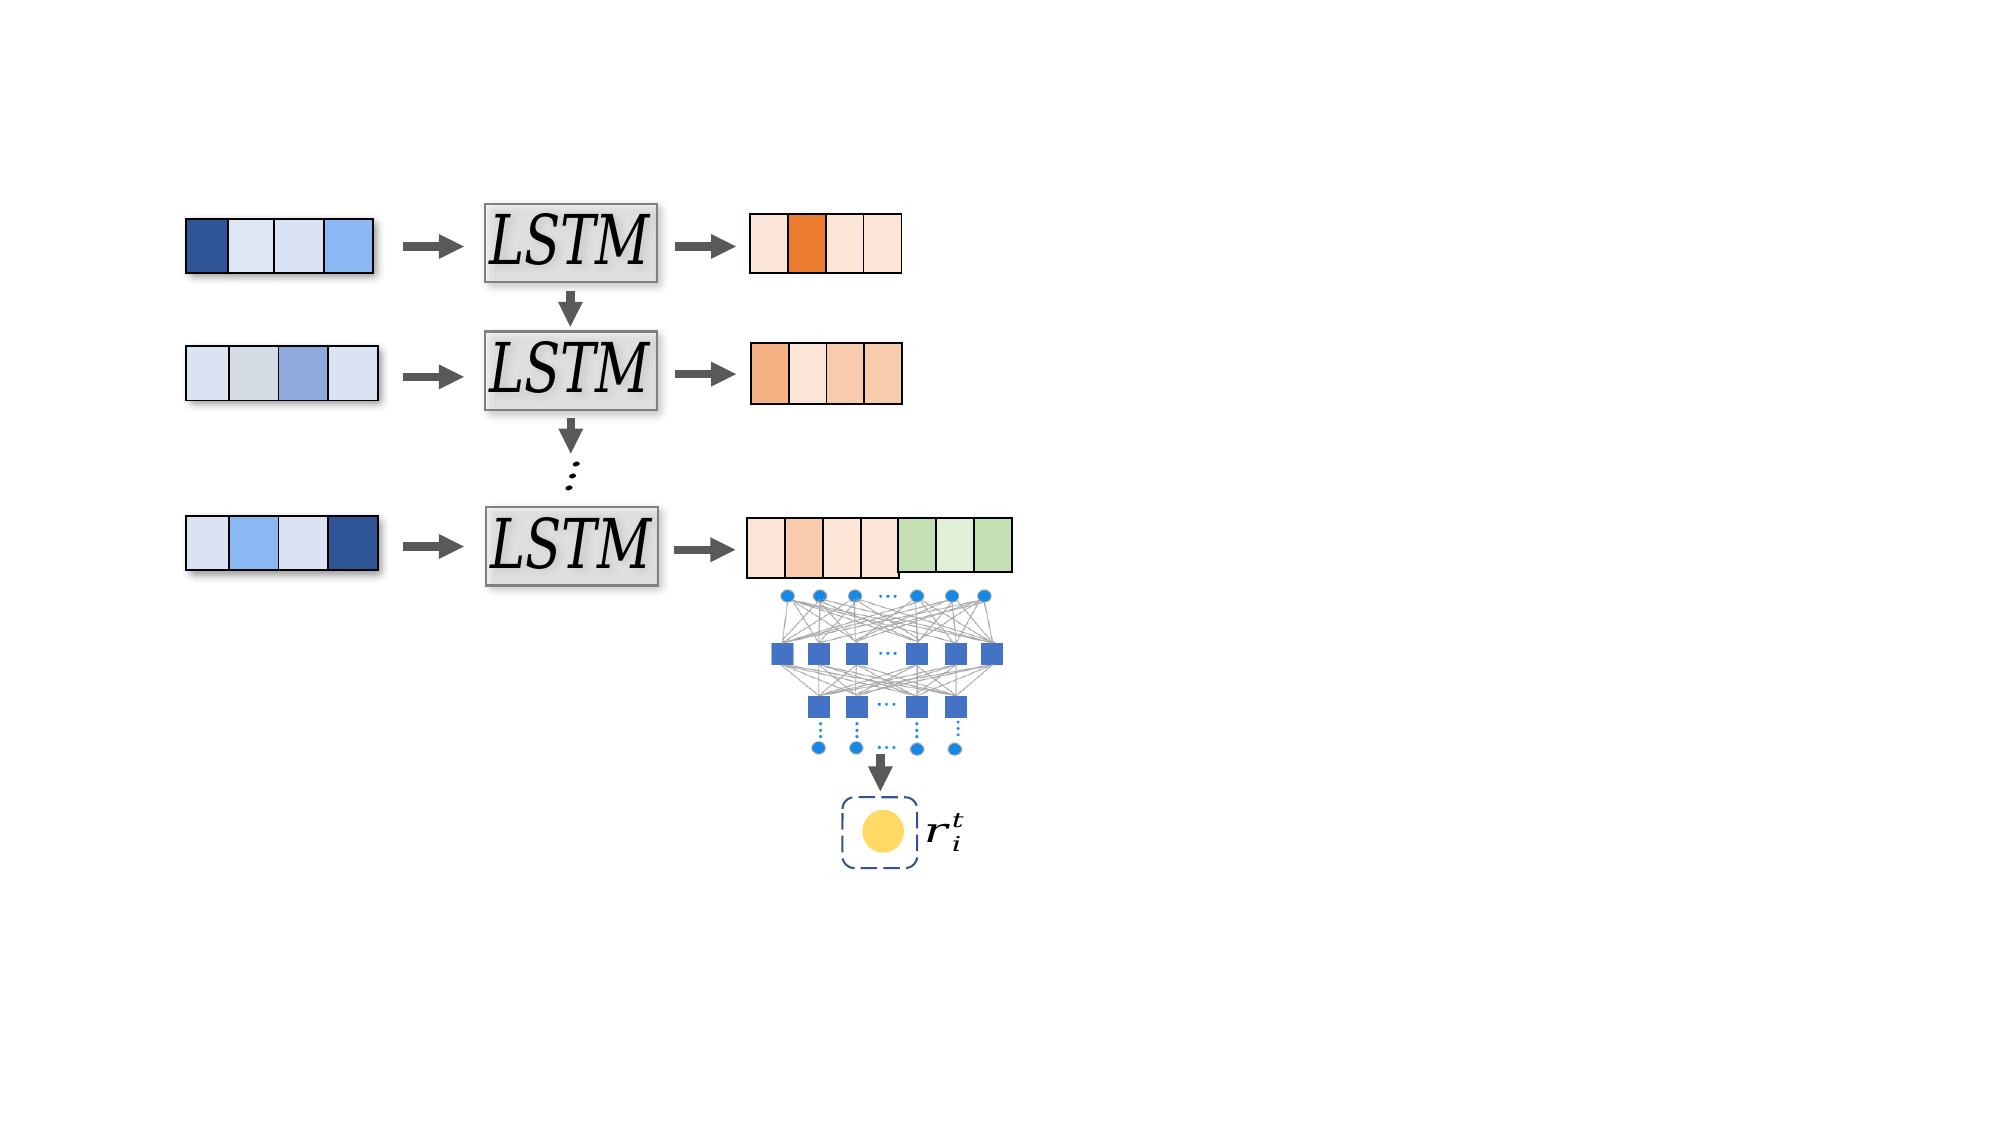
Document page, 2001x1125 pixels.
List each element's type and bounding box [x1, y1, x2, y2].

table_header [827, 215, 863, 272]
table_header [786, 519, 822, 577]
table_header [748, 519, 784, 577]
table_header [275, 220, 323, 272]
text_box [841, 796, 919, 870]
table_header [329, 347, 377, 400]
table_header [187, 347, 228, 400]
table_header [899, 519, 935, 571]
table_header [751, 215, 787, 272]
table_header [827, 344, 863, 403]
table_header [329, 517, 377, 569]
table_header [975, 519, 1011, 571]
table_header [230, 347, 278, 400]
table_header [789, 215, 825, 272]
table_header [279, 517, 327, 569]
table_header [790, 344, 826, 403]
table_header [824, 519, 860, 577]
text_box [861, 808, 906, 854]
table_header [865, 344, 901, 403]
table_header [187, 220, 227, 272]
table_header [862, 519, 898, 577]
table_header [325, 220, 372, 272]
picture [765, 586, 1007, 760]
table_header [937, 519, 973, 571]
table_header [187, 517, 228, 569]
table_header [229, 220, 273, 272]
table_header [279, 347, 327, 400]
table_header [230, 517, 278, 569]
table_header [752, 344, 788, 403]
table_header [864, 215, 901, 272]
